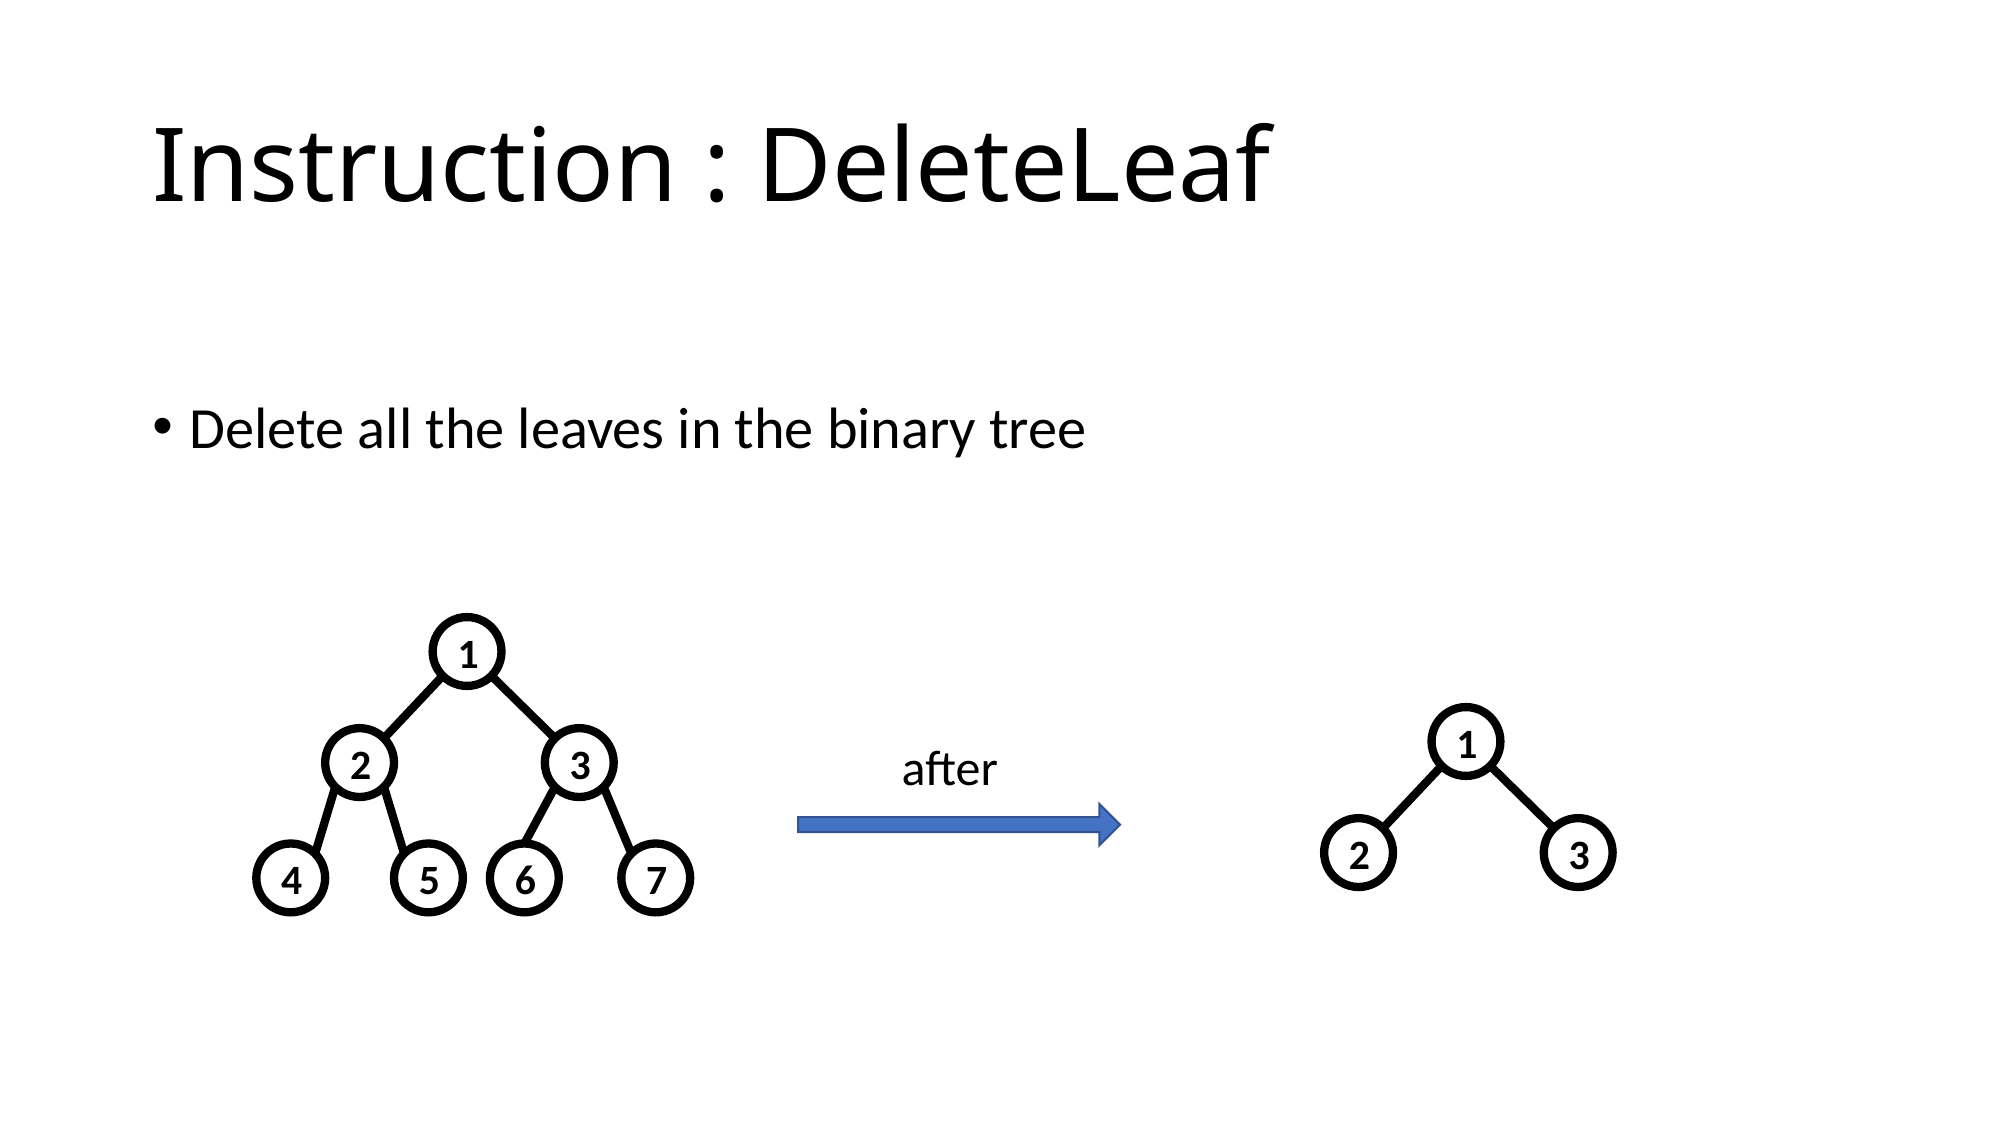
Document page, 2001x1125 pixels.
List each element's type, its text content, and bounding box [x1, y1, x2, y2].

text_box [1324, 707, 1613, 888]
text_box [797, 801, 1122, 848]
list Delete all the leaves in the binary tree [137, 299, 1863, 1014]
title Instruction : DeleteLeaf [137, 59, 1863, 278]
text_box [256, 617, 691, 913]
text_box after [817, 728, 1083, 803]
